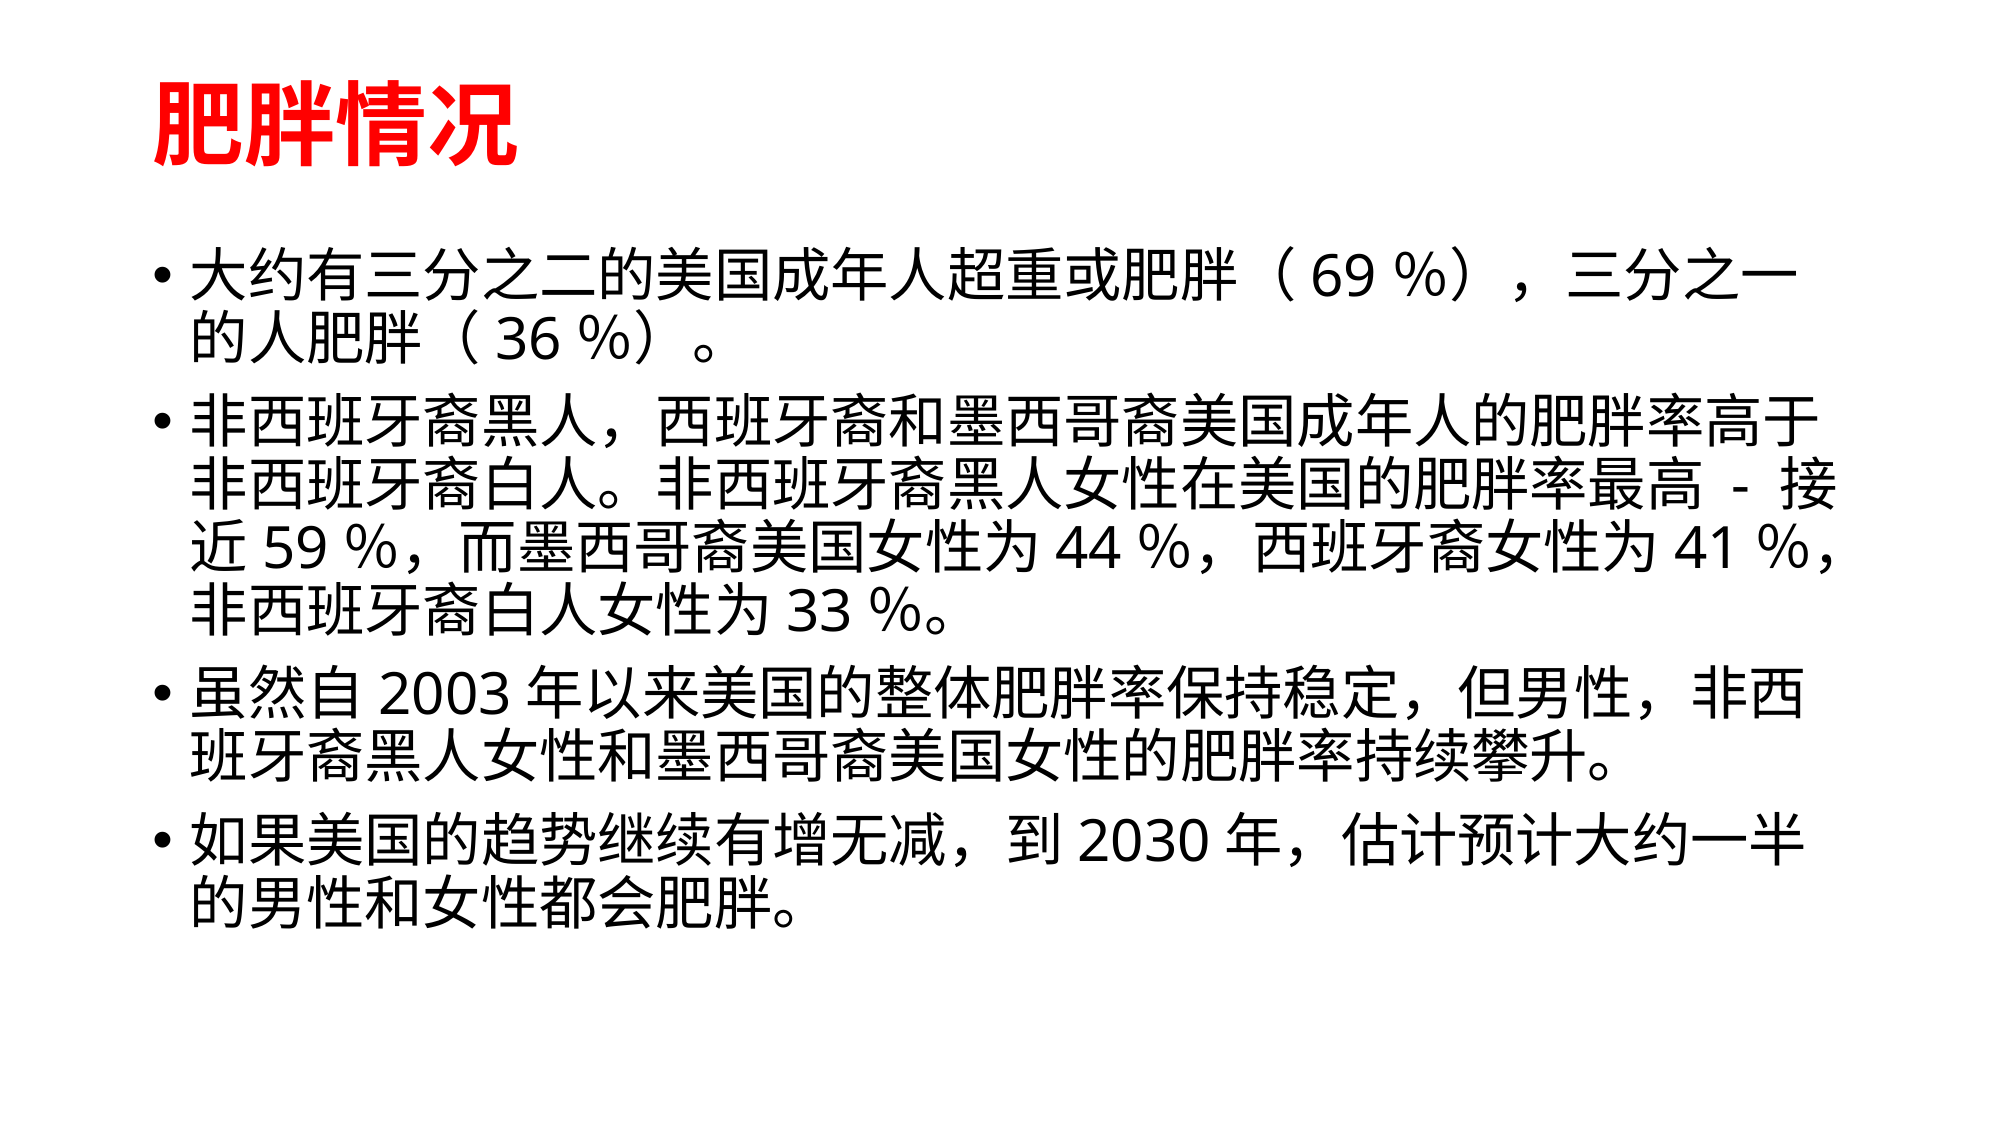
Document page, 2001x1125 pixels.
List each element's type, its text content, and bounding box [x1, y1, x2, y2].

list 大约有三分之二的美国成年人超重或肥胖（69％），三分之一的人肥胖（36％）。 非西班牙裔黑人，西班牙裔和墨西哥裔美国成年人的肥胖率高于非西班牙裔白人。非西班牙裔黑人女性在美国的肥胖率最高 - 接近59％，而墨西哥裔美国女性为44％，西班牙裔女性为41％，非西班牙裔白人女性为33％。 虽然自2003年以来美国的整体肥胖率保持稳定，但男性，非西班牙裔黑人女性和墨西哥裔美国女性的肥胖率持续攀升。 如果美国的趋势继续有增无减，到2030年，估计预计大约一半的男性和女性都会肥胖。 [137, 238, 1863, 1014]
title 肥胖情况 [137, 59, 1863, 238]
